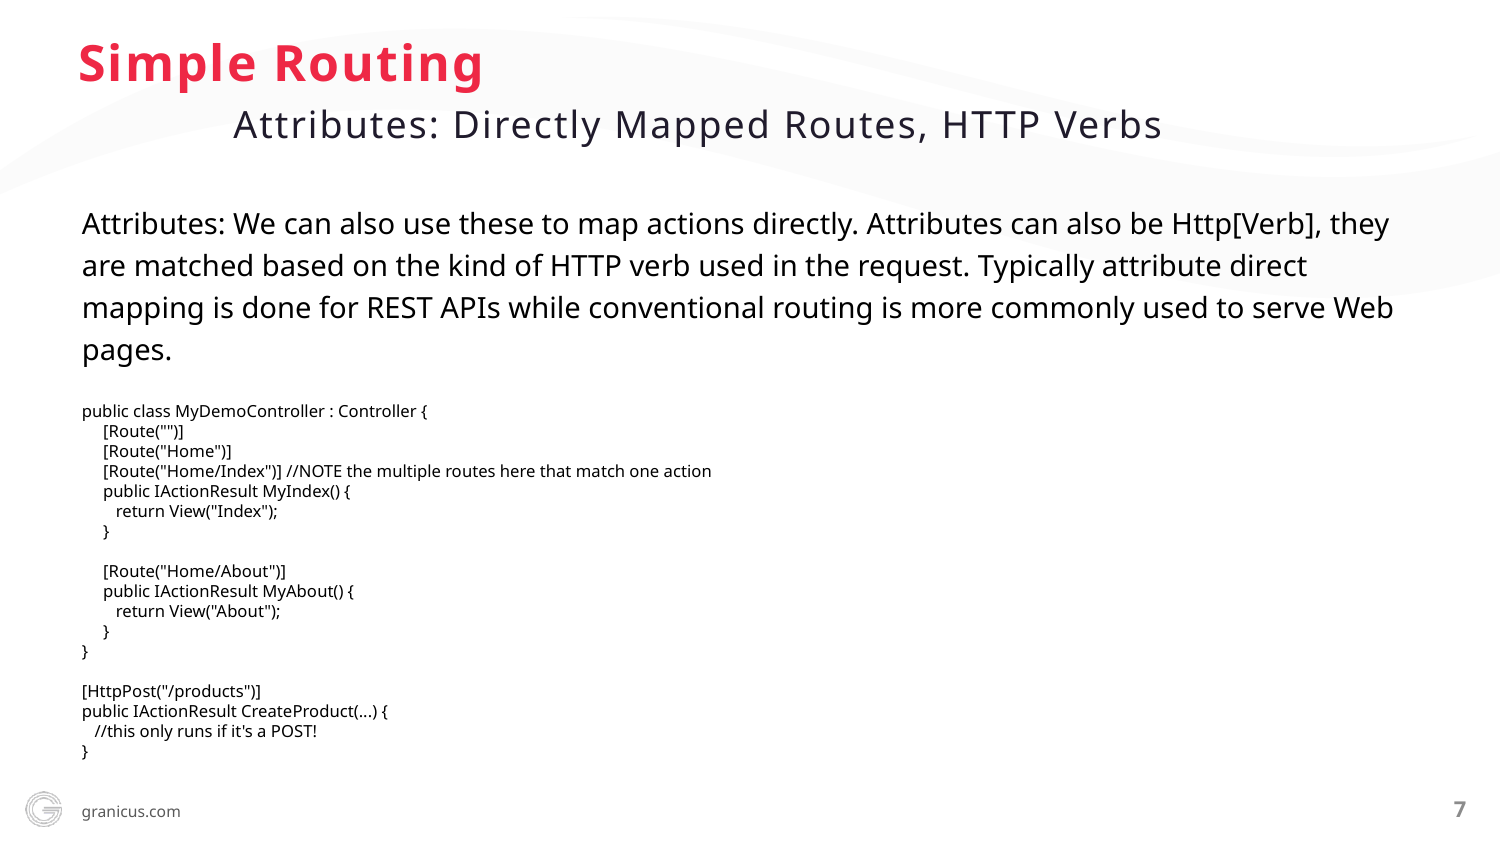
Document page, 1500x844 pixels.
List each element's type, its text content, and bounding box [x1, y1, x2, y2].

picture [25, 791, 62, 827]
list Simple Routing [63, 31, 1431, 91]
list Attributes: We can also use these to map actions directly. Attributes can also be Http[Verb], they are matched based on the kind of HTTP verb used in the request. Typically attribute direct mapping is done for REST APIs while conventional routing is more commonly used to serve Web pages. public class MyDemoController : Controller { [Route("")] [Route("Home")] [Route("Home/Index")] //NOTE the multiple routes here that match one action public IActionResult MyIndex() { return View("Index"); } [Route("Home/About")] public IActionResult MyAbout() { return View("About"); } } [HttpPost("/products")] public IActionResult CreateProduct(...) { //this only runs if it's a POST! } [66, 190, 1448, 766]
list Attributes: Directly Mapped Routes, HTTP Verbs [218, 98, 1431, 145]
